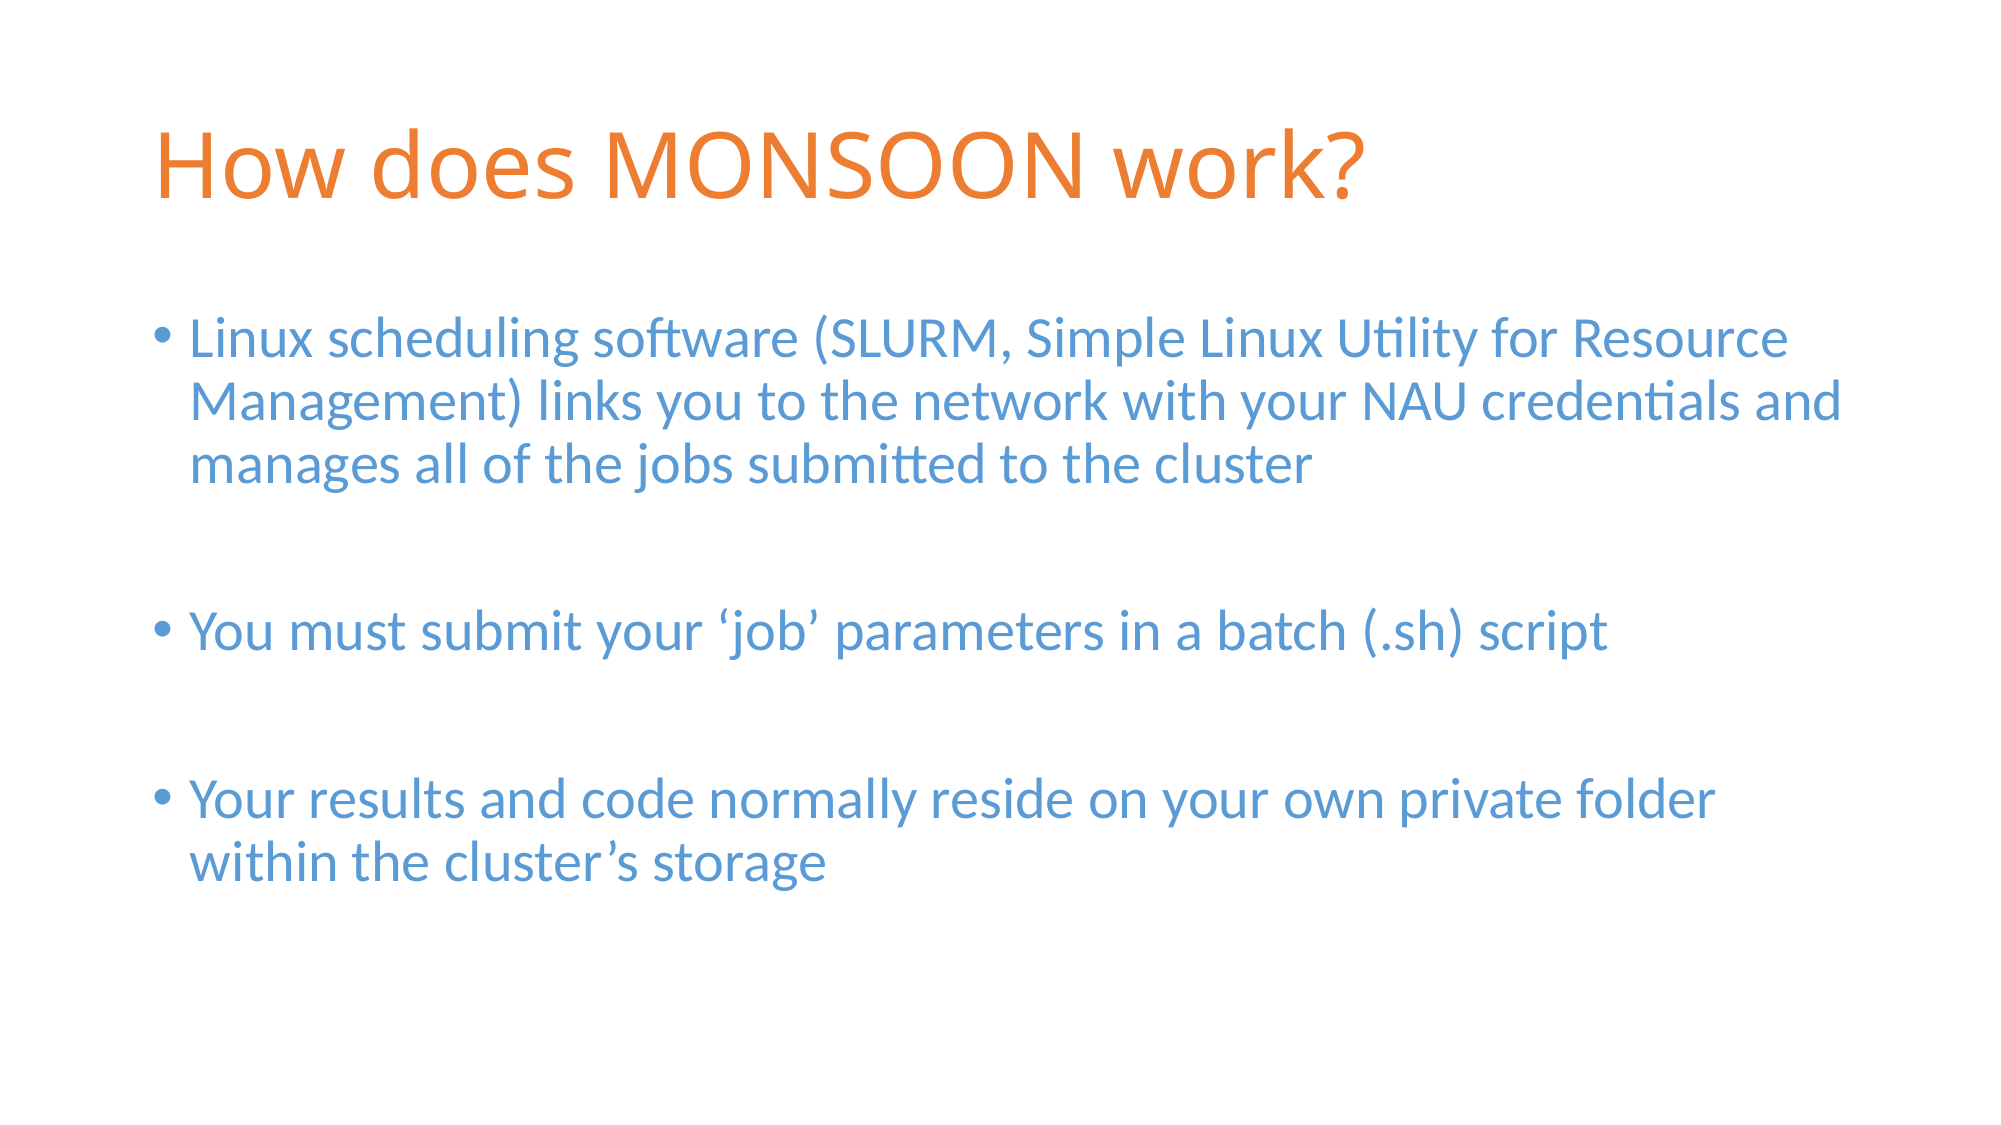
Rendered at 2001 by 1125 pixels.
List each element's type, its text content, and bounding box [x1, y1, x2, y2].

list Linux scheduling software (SLURM, Simple Linux Utility for Resource Management) links you to the network with your NAU credentials and manages all of the jobs submitted to the cluster You must submit your ‘job’ parameters in a batch (.sh) script Your results and code normally reside on your own private folder within the cluster’s storage [137, 299, 1863, 1014]
title How does MONSOON work? [137, 59, 1863, 278]
